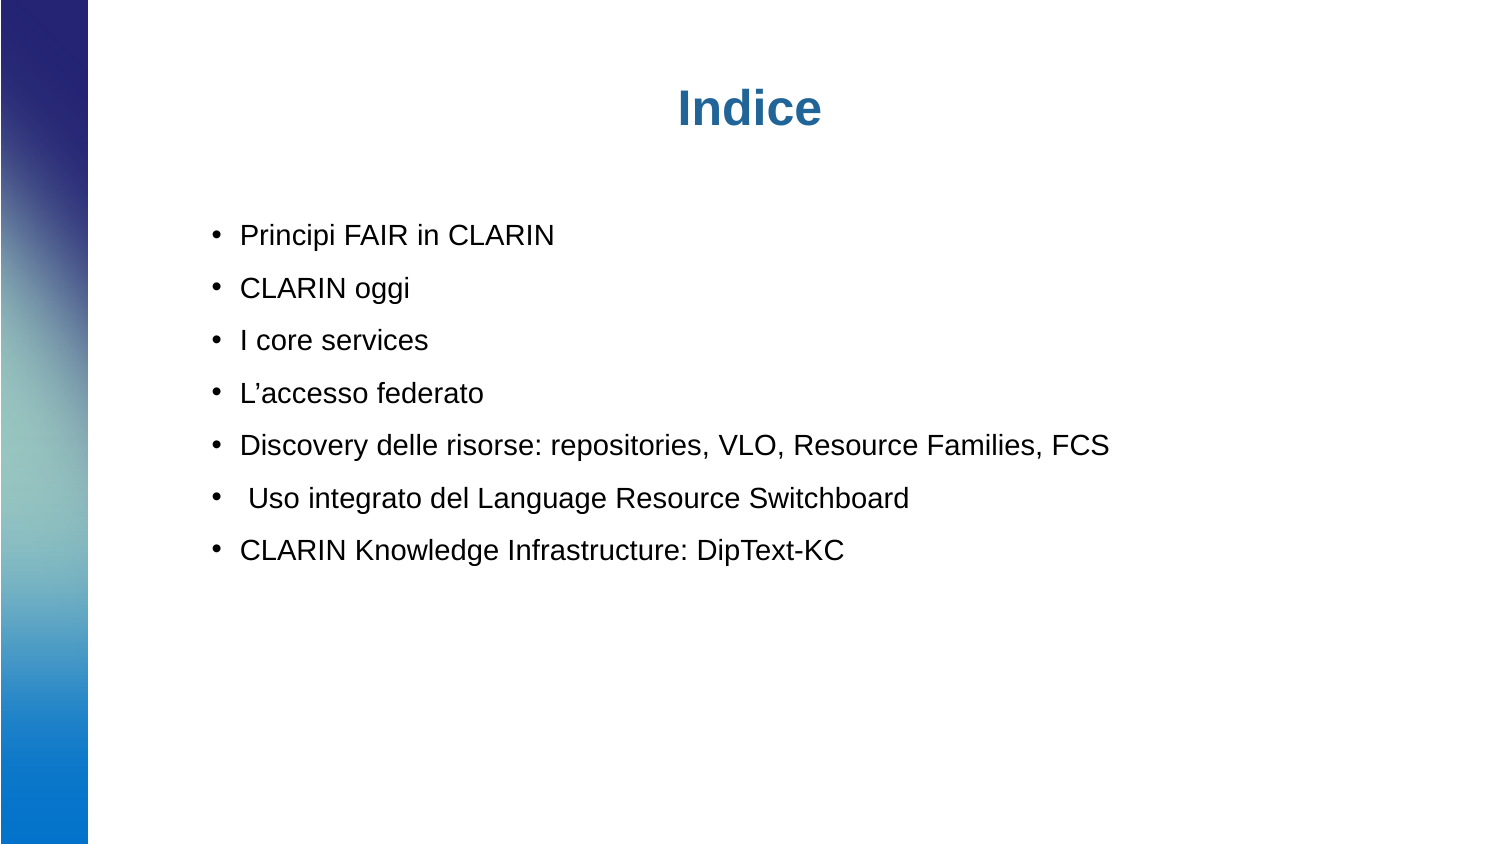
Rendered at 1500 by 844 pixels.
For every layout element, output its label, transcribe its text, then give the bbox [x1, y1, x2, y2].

text_box Principi FAIR in CLARIN CLARIN oggi I core services L’accesso federato Discovery delle risorse: repositories, VLO, Resource Families, FCS Uso integrato del Language Resource Switchboard CLARIN Knowledge Infrastructure: DipText-KC [196, 184, 1377, 626]
title Indice [282, 51, 1218, 162]
picture [1, 0, 89, 844]
